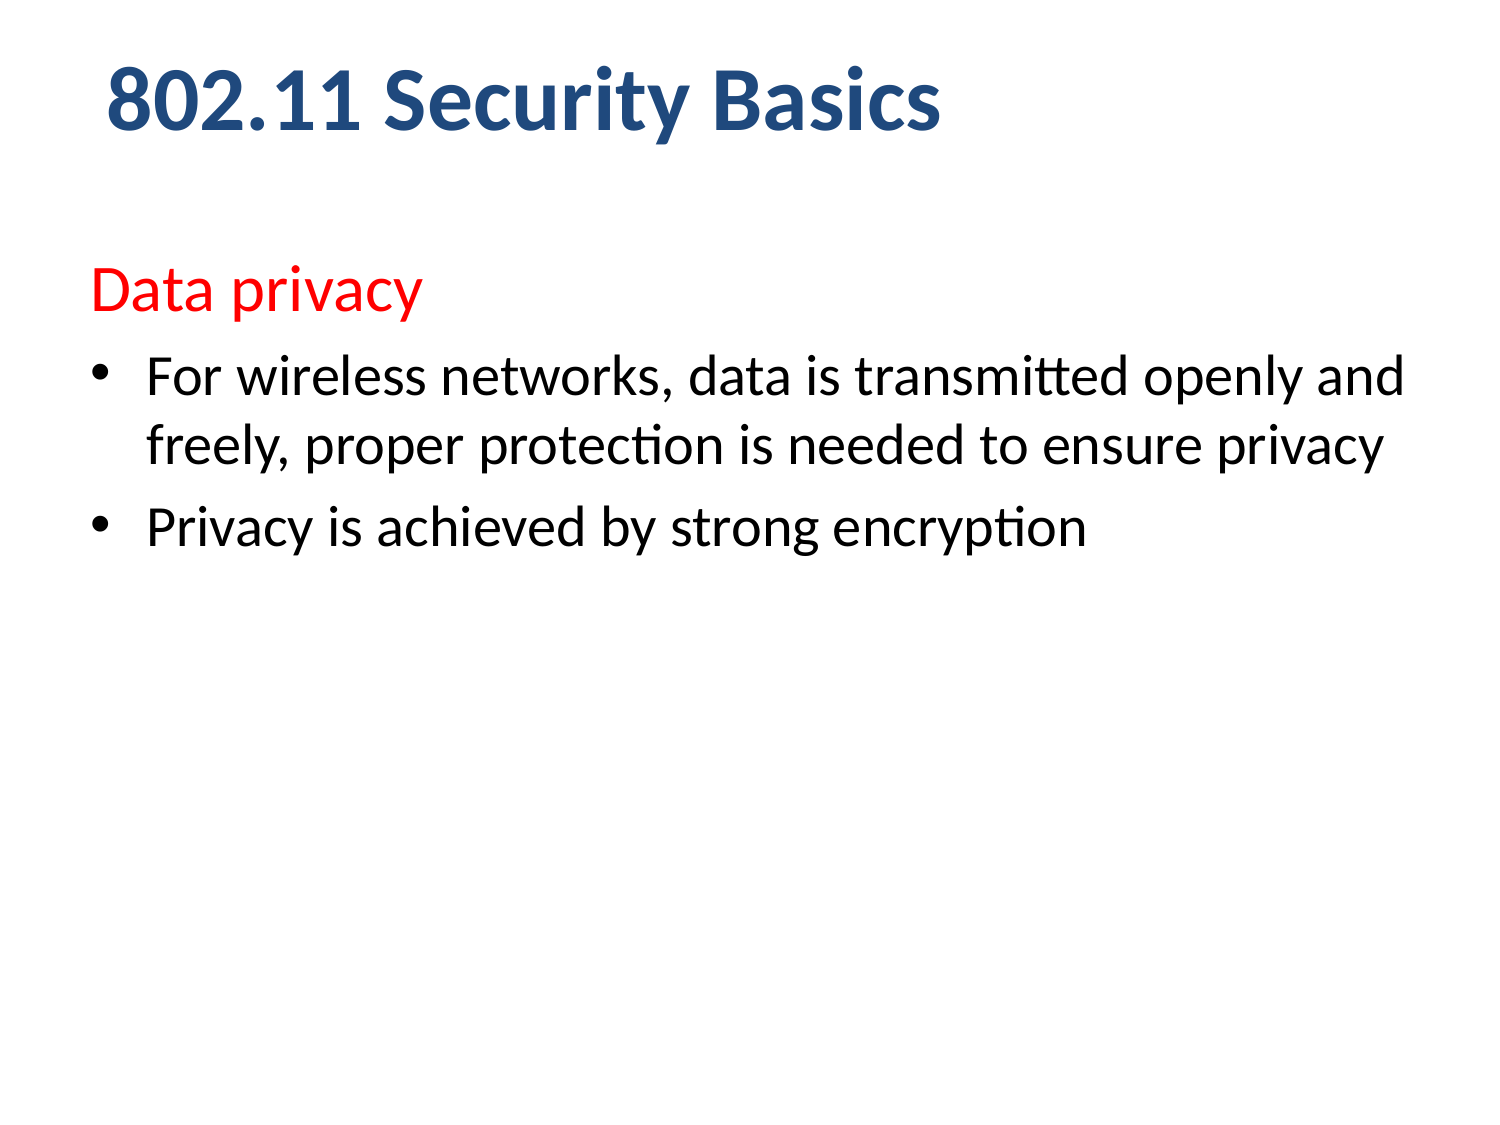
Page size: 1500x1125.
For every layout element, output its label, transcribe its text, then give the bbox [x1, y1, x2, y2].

title 802.11 Security Basics [0, 0, 1050, 188]
list Data privacy For wireless networks, data is transmitted openly and freely, proper protection is needed to ensure privacy Privacy is achieved by strong encryption [75, 237, 1463, 980]
